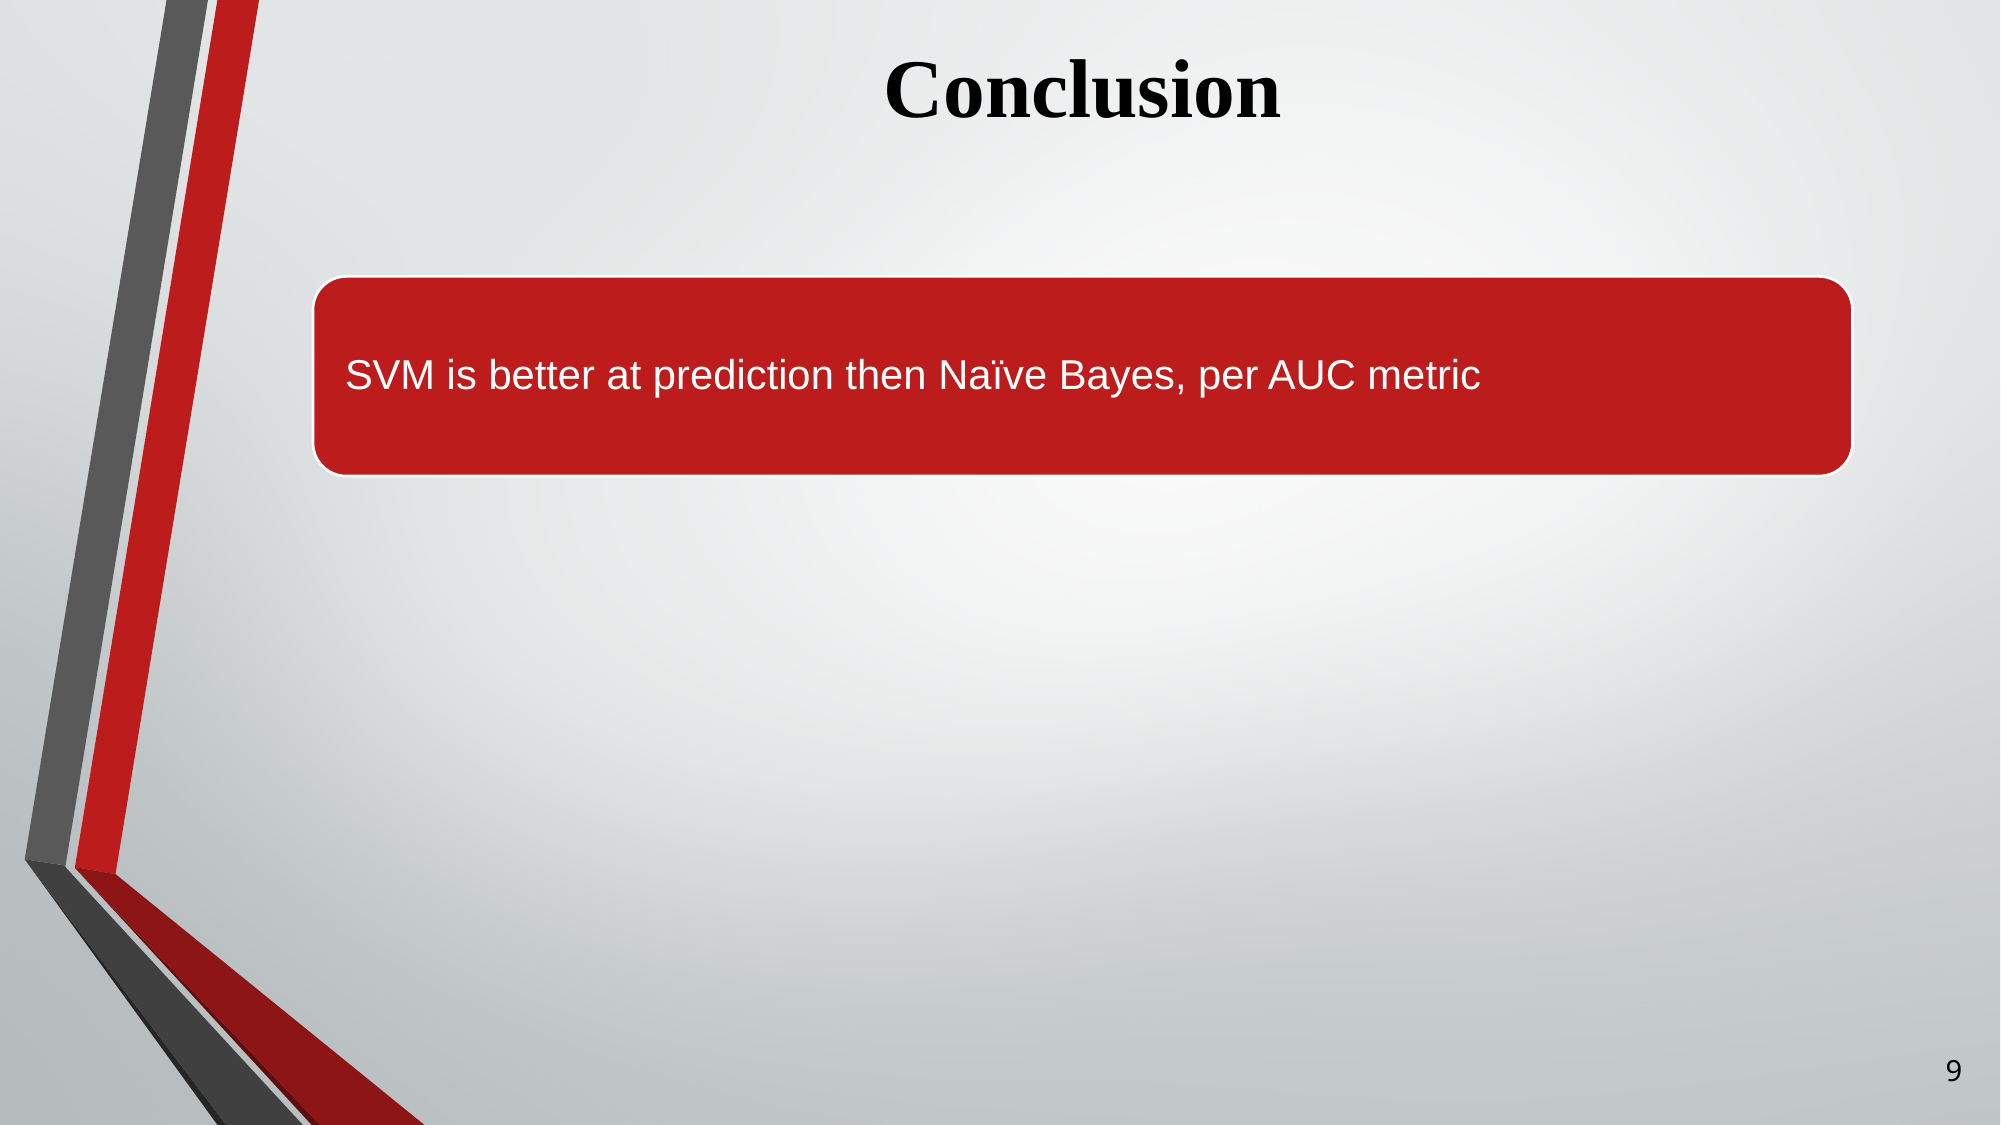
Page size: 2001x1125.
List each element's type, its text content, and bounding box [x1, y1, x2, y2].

slide_number 9 [1886, 1042, 1978, 1103]
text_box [312, 164, 1853, 588]
title Conclusion [260, 2, 1905, 166]
